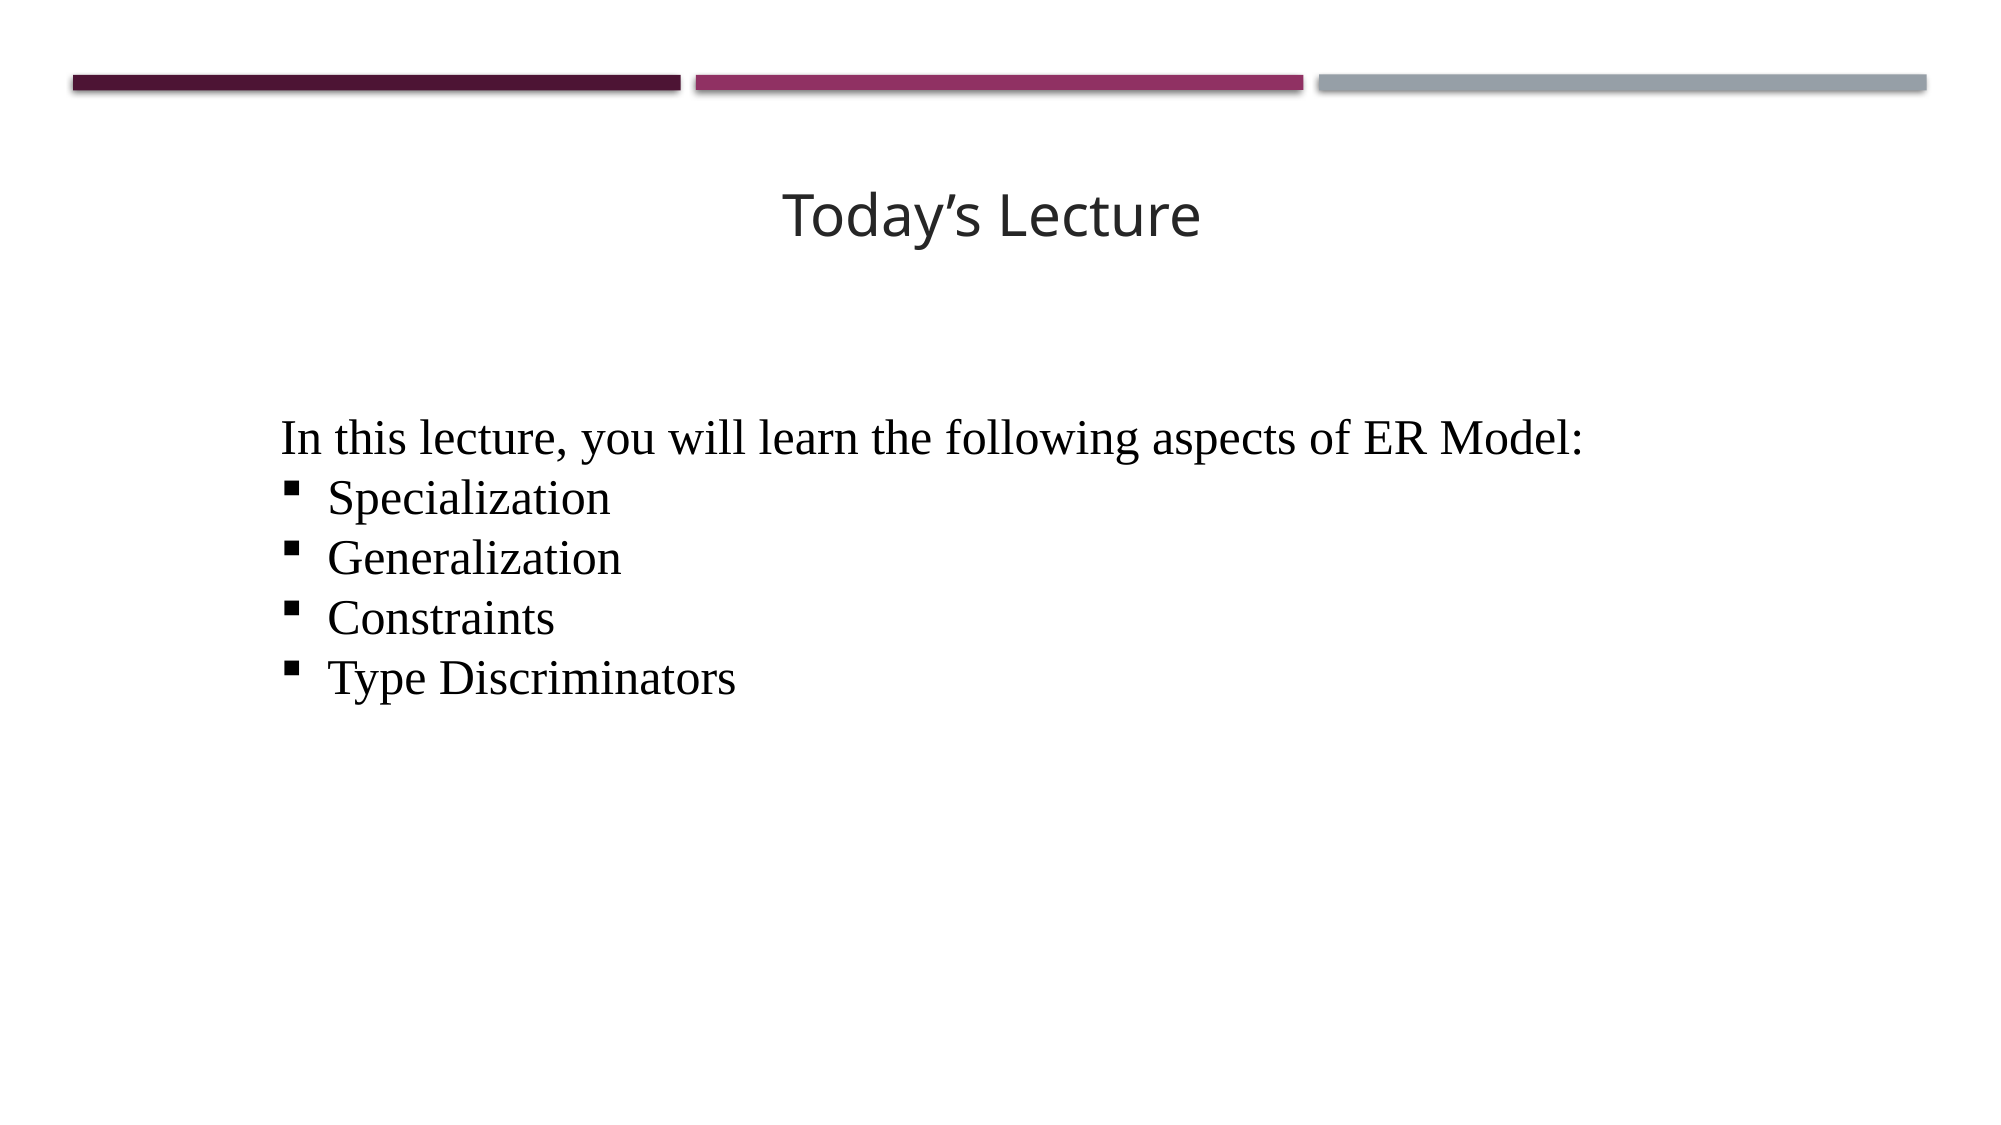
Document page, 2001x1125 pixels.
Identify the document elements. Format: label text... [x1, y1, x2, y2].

text_box Today’s Lecture [303, 162, 1682, 298]
text_box In this lecture, you will learn the following aspects of ER Model: Specialization Generalization Constraints Type Discriminators [265, 396, 1682, 712]
